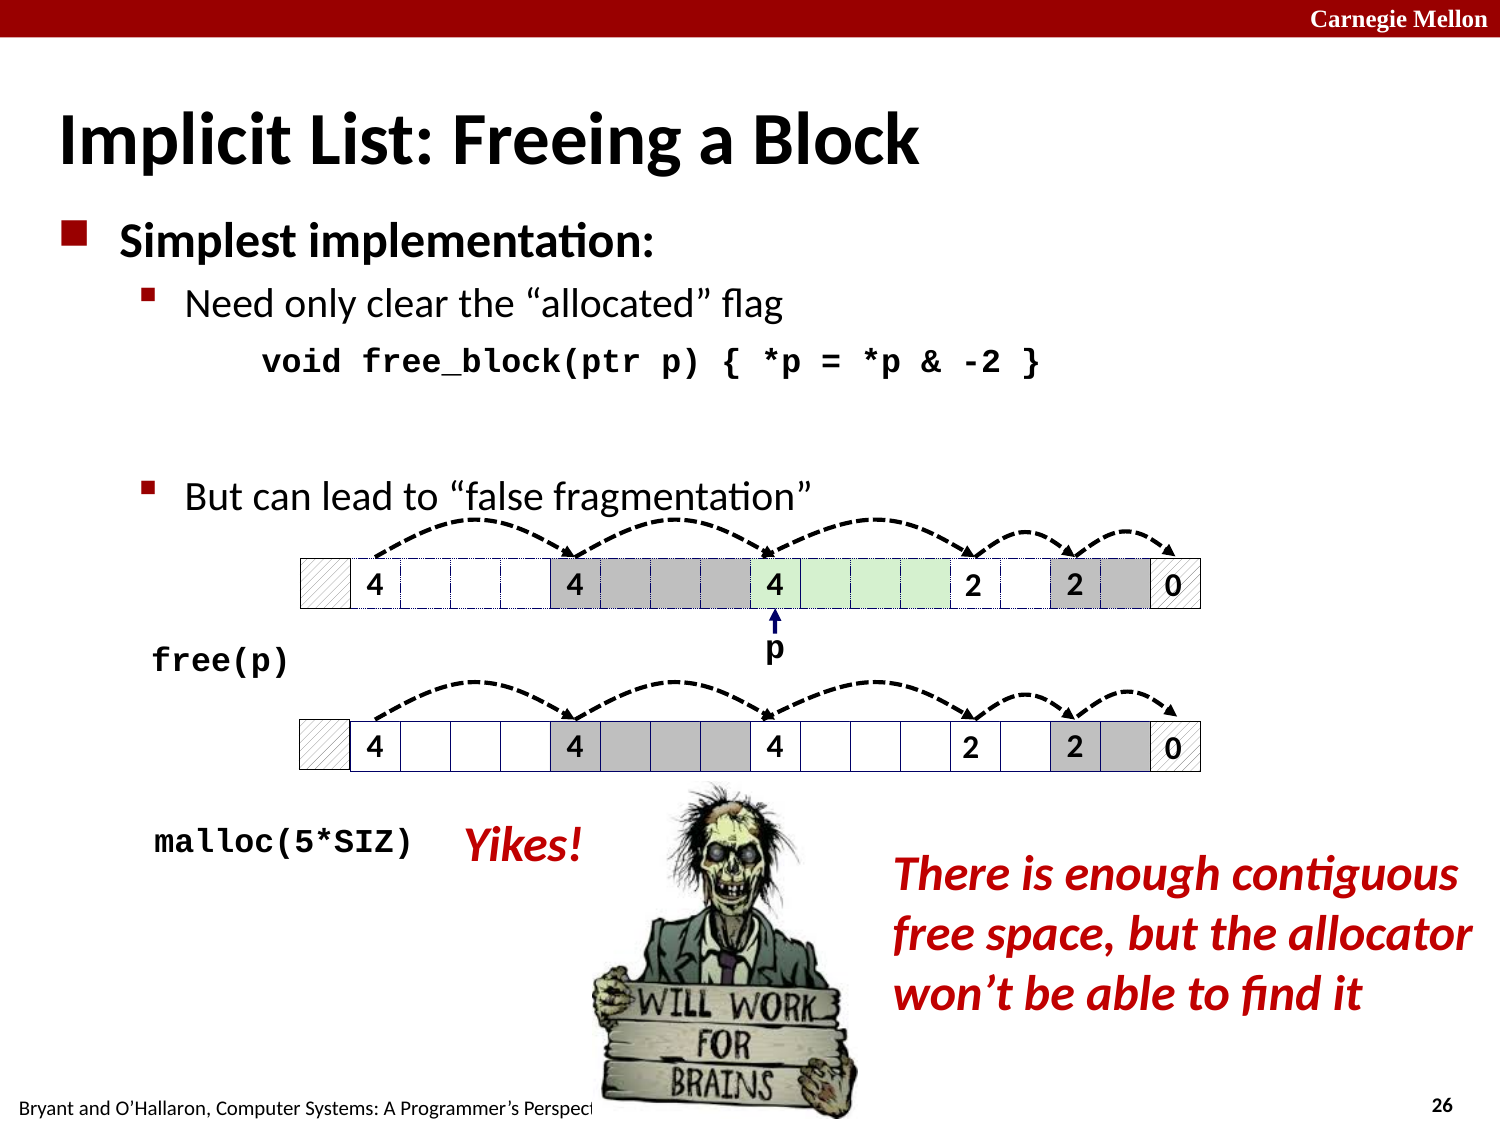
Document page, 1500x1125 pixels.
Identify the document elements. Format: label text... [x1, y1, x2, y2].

text_box [299, 558, 344, 606]
text_box There is enough contiguous free space, but the allocator won’t be able to find it [878, 833, 1489, 1073]
text_box [1154, 540, 1176, 557]
text_box 0 [1154, 558, 1200, 609]
text_box Yikes! [448, 802, 587, 879]
list Simplest implementation: Need only clear the “allocated” flag void free_block(ptr p) { *p = *p & -2 } But can lead to “false fragmentation” [47, 199, 1411, 913]
text_box 0 [1155, 720, 1200, 771]
text_box [1155, 700, 1178, 717]
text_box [349, 519, 1151, 607]
picture [592, 781, 858, 1120]
title Implicit List: Freeing a Block [43, 87, 1226, 182]
text_box malloc(5*SIZ) [139, 814, 430, 868]
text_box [135, 607, 1151, 776]
